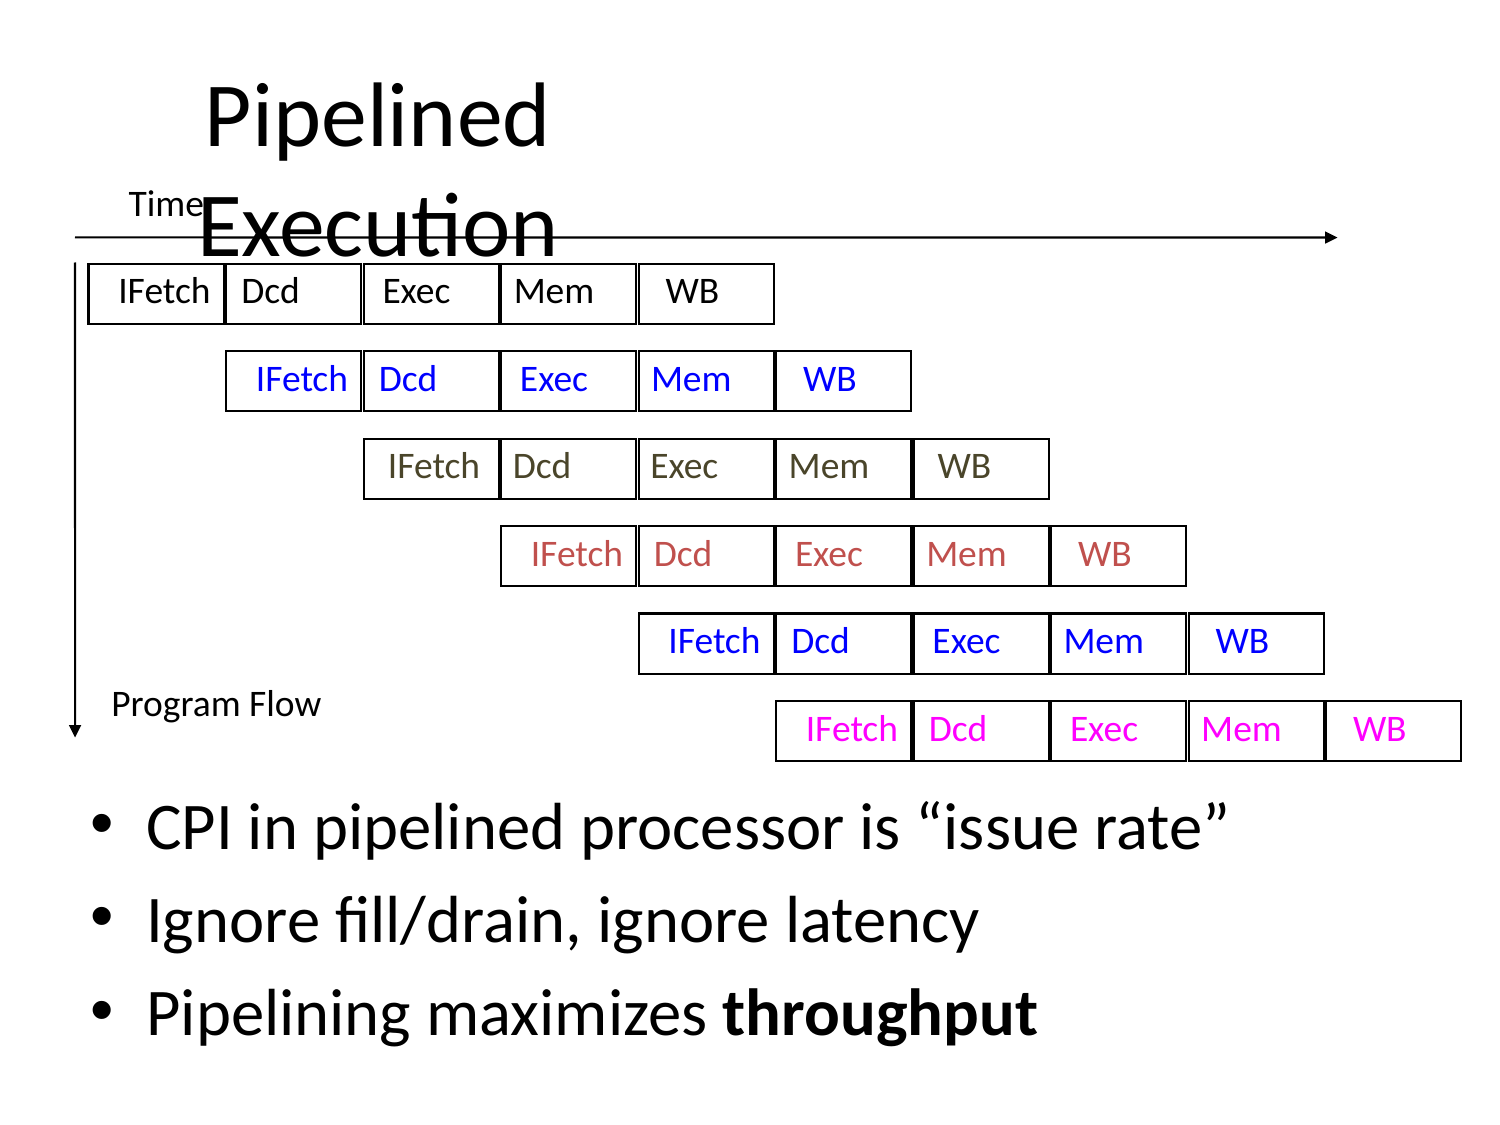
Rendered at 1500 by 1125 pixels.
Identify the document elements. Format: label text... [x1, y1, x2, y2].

title Pipelined Execution [146, 50, 611, 237]
text_box [68, 262, 82, 738]
text_box Program Flow [96, 671, 337, 731]
list CPI in pipelined processor is “issue rate” Ignore fill/drain, ignore latency Pipelining maximizes throughput [75, 774, 1425, 1075]
text_box Time [113, 171, 220, 231]
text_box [88, 258, 775, 325]
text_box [638, 608, 1325, 675]
text_box [74, 231, 1338, 244]
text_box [775, 696, 1462, 762]
title Pipelined Execution [146, 238, 611, 257]
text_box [363, 433, 1050, 500]
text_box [500, 521, 1187, 587]
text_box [225, 346, 912, 412]
